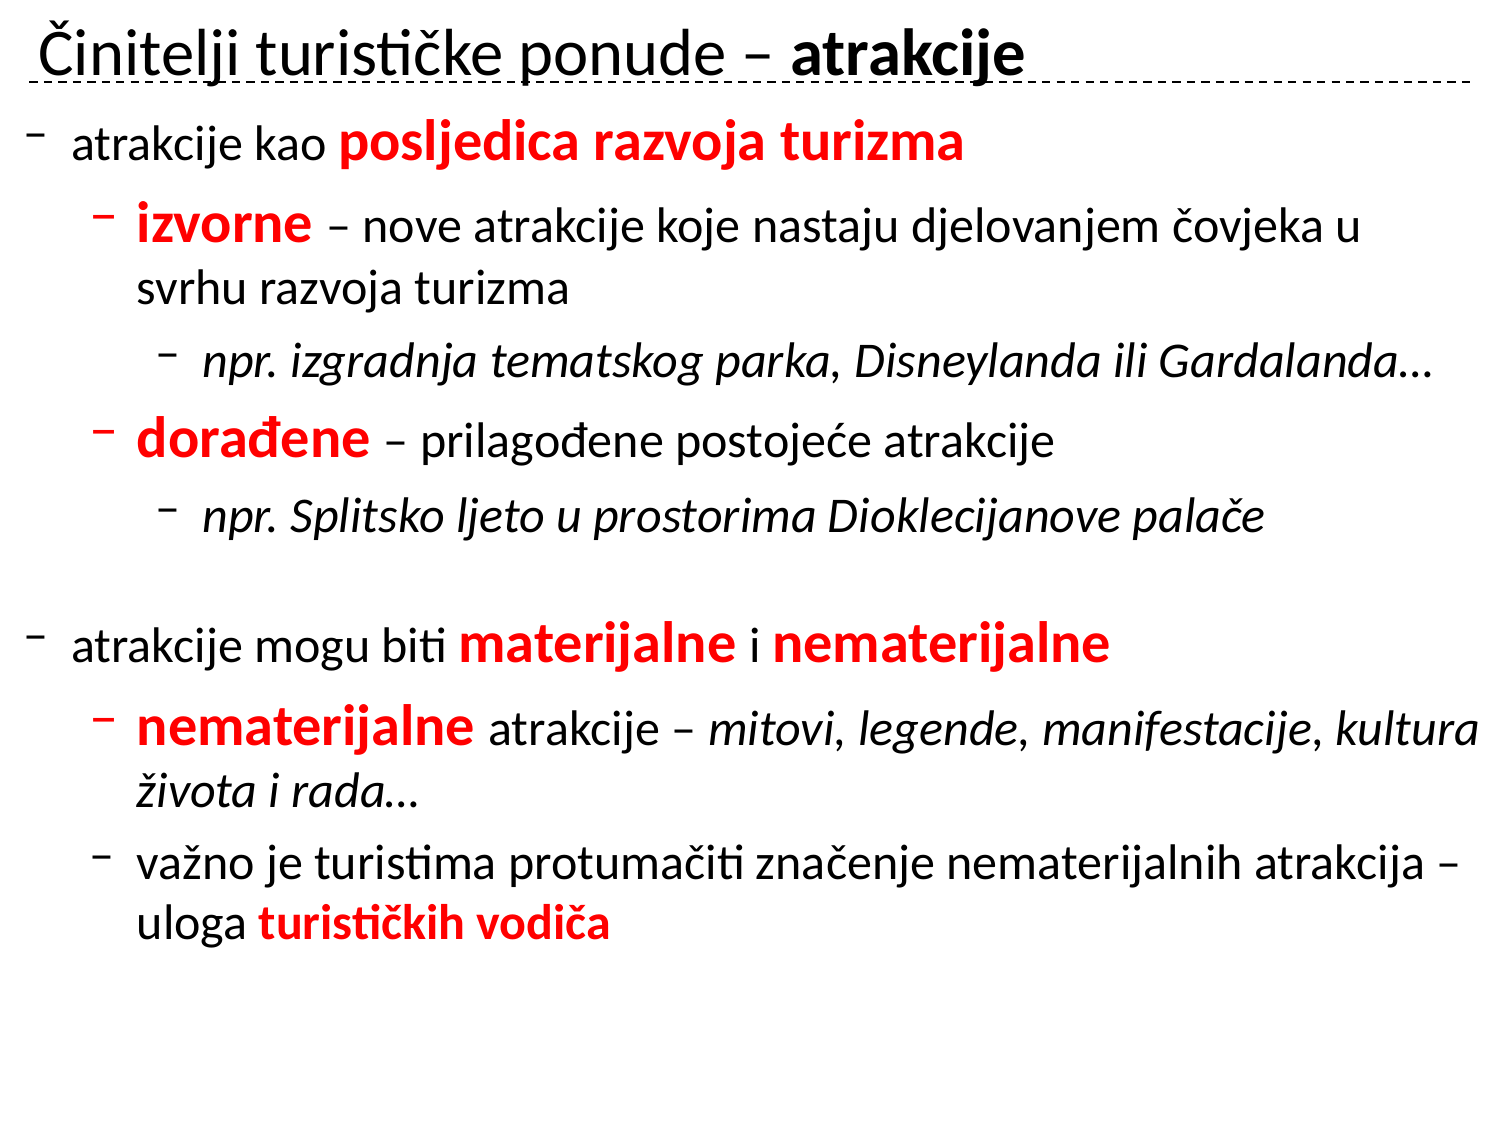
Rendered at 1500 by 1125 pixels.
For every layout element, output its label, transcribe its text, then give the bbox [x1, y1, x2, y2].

title Činitelji turističke ponude – atrakcije [23, 0, 1477, 94]
list atrakcije kao posljedica razvoja turizma izvorne – nove atrakcije koje nastaju djelovanjem čovjeka u svrhu razvoja turizma npr. izgradnja tematskog parka, Disneylanda ili Gardalanda… dorađene – prilagođene postojeće atrakcije npr. Splitsko ljeto u prostorima Dioklecijanove palače atrakcije mogu biti materijalne i nematerijalne nematerijalne atrakcije – mitovi, legende, manifestacije, kultura života i rada… važno je turistima protumačiti značenje nematerijalnih atrakcija – uloga turističkih vodiča [0, 94, 1500, 1106]
